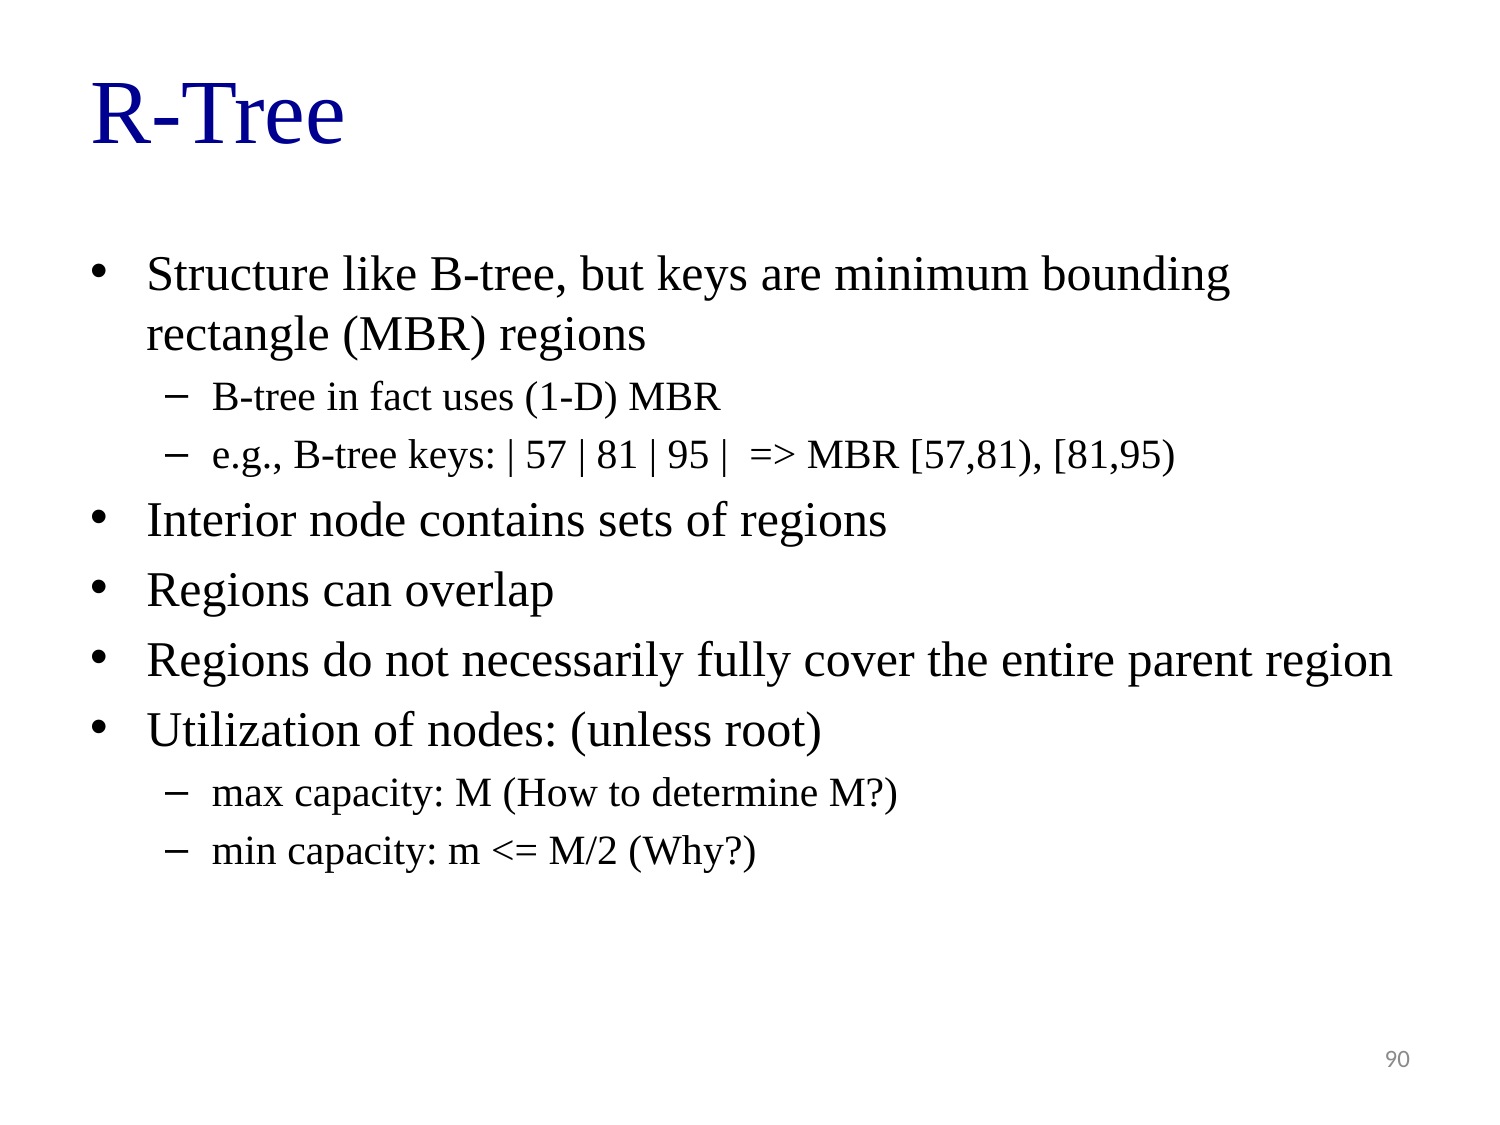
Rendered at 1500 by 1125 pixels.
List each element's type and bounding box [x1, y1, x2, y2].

title [75, 13, 1425, 201]
slide_number [1074, 1043, 1425, 1103]
list [75, 232, 1425, 1043]
